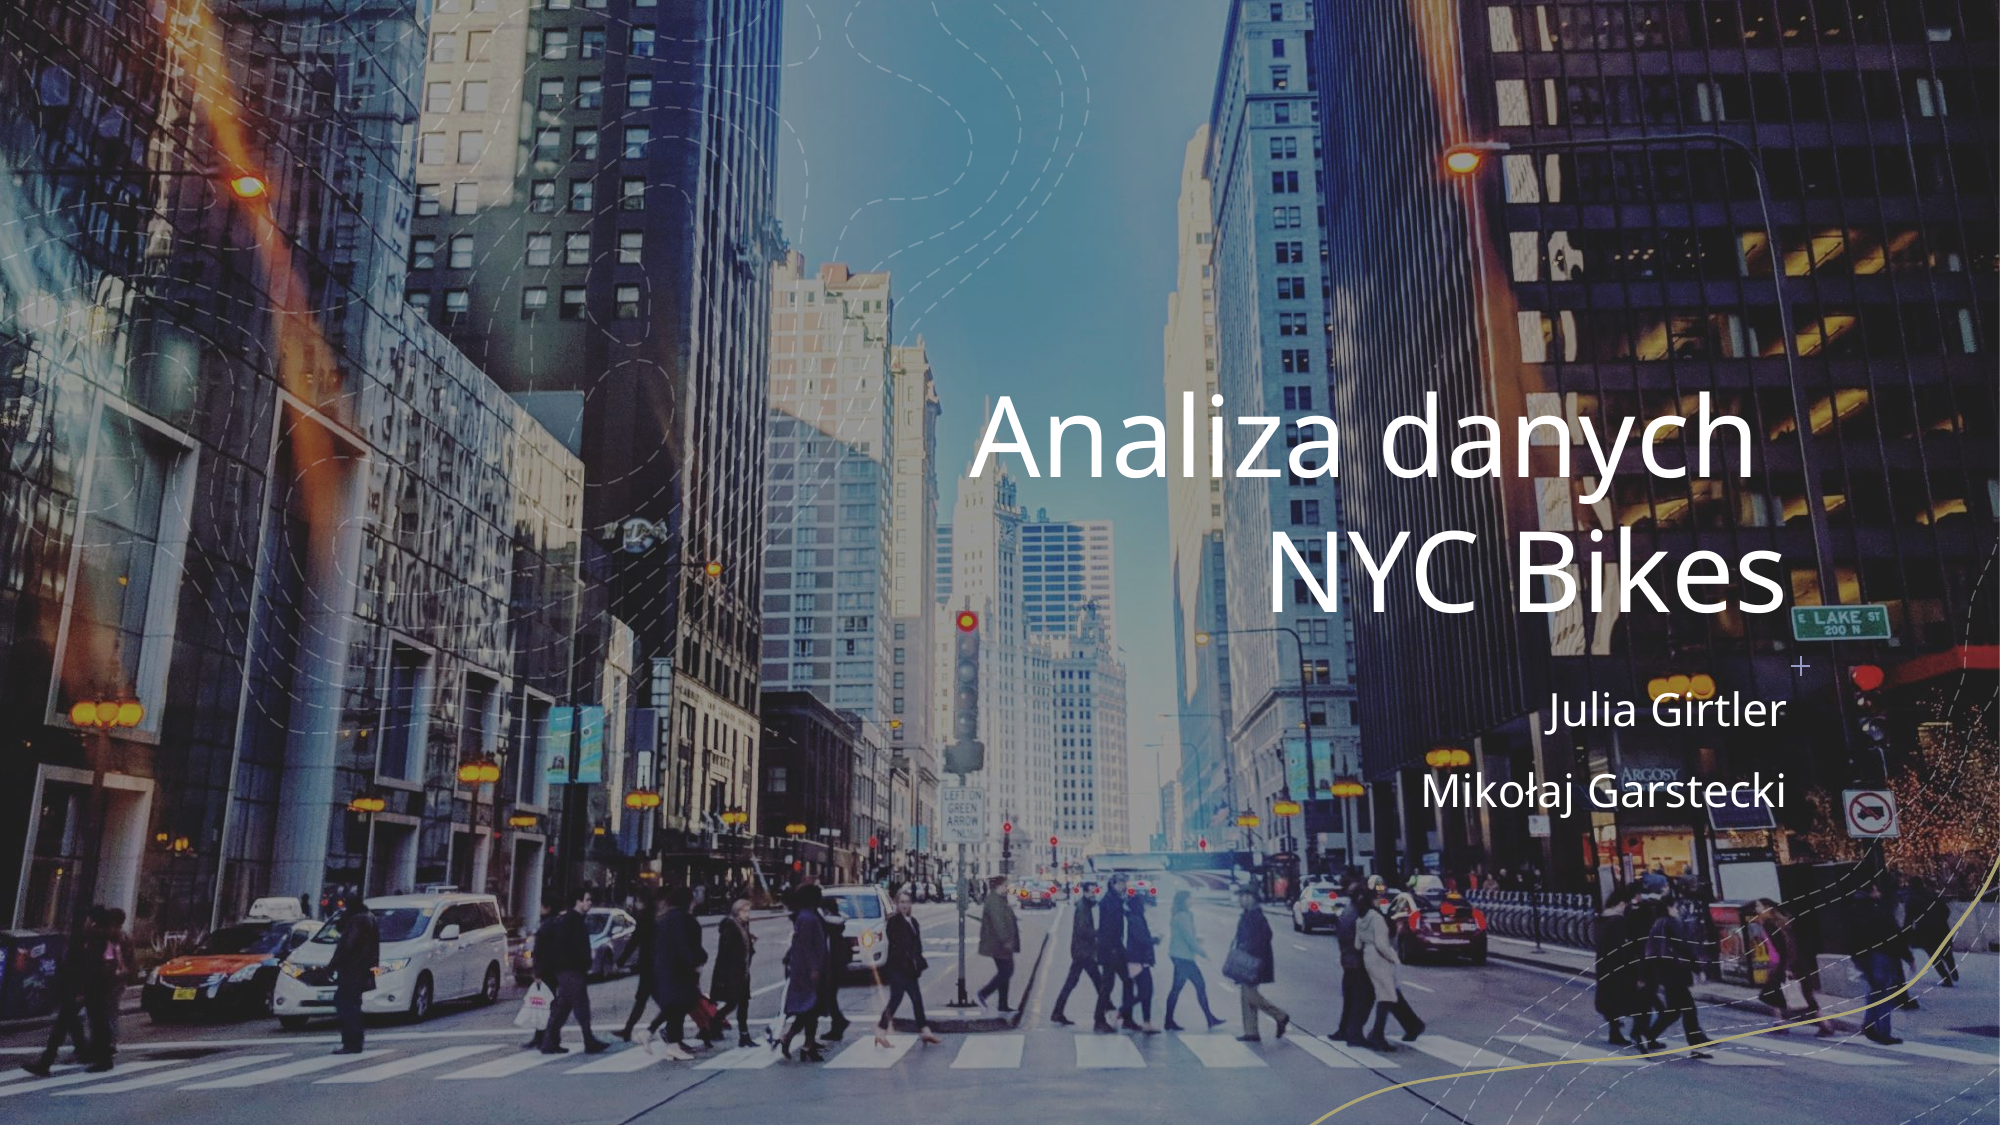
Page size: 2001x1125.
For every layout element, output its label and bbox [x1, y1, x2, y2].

text_box [1309, 537, 2000, 1125]
text_box [0, 0, 1089, 738]
picture [0, 0, 2000, 1125]
text_box [1790, 656, 1811, 676]
